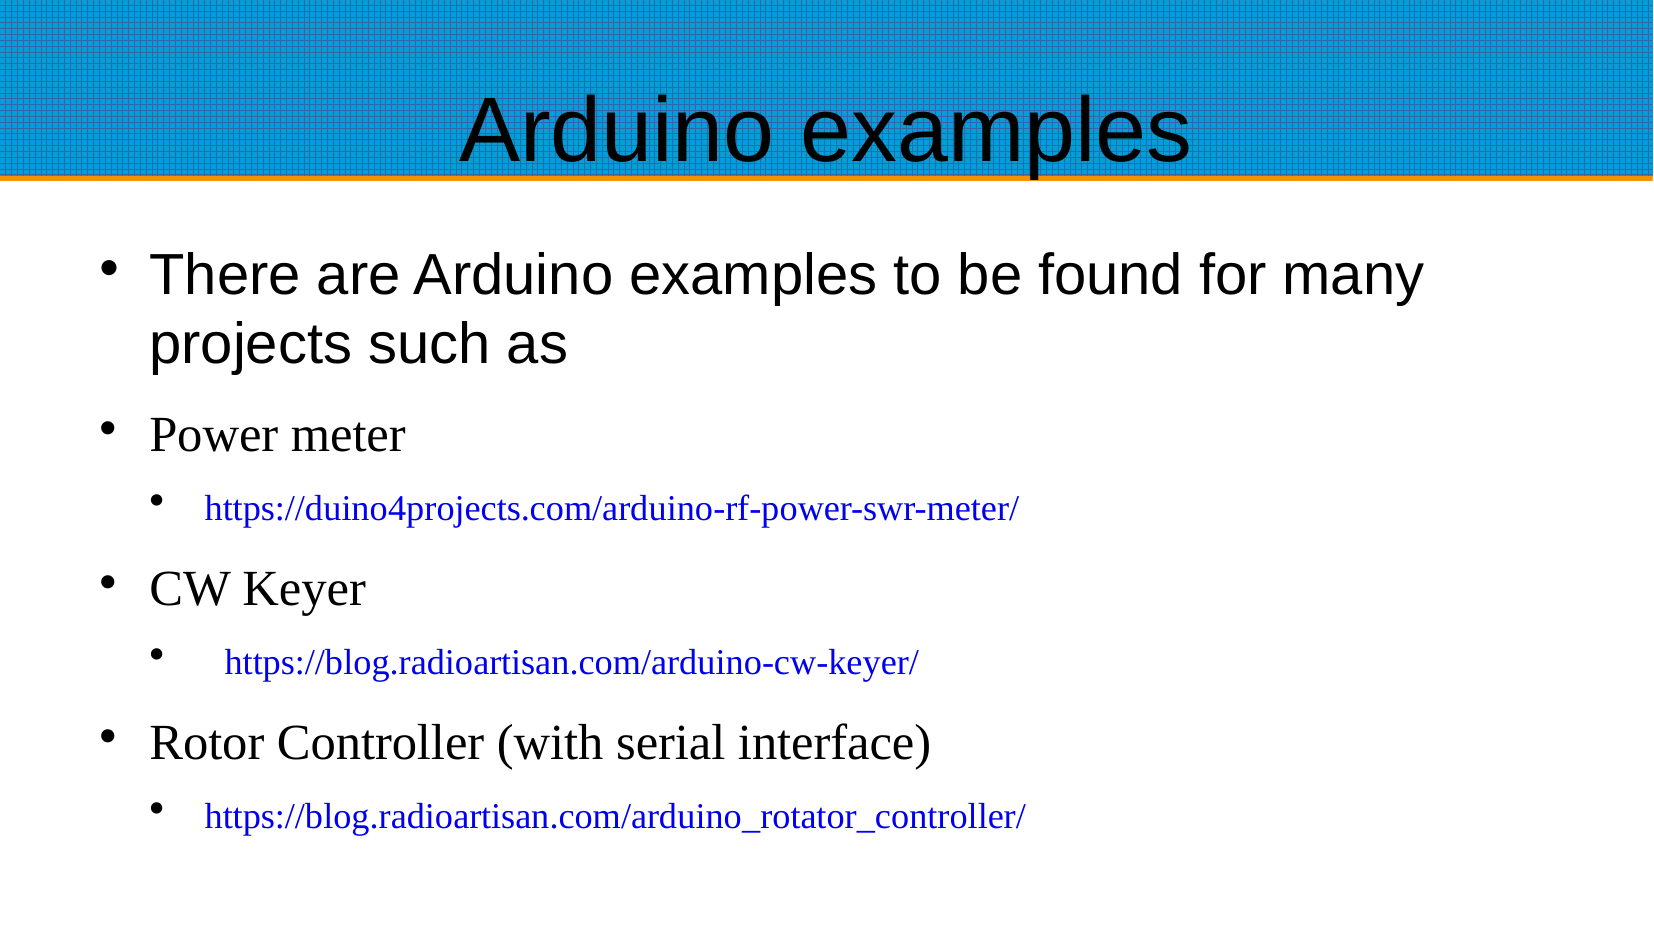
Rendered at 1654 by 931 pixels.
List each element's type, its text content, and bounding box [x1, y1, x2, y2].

title Arduino examples [82, 47, 1571, 203]
list There are Arduino examples to be found for many projects such as Power meter https://duino4projects.com/arduino-rf-power-swr-meter/ CW Keyer https://blog.radioartisan.com/arduino-cw-keyer/ Rotor Controller (with serial interface) https://blog.radioartisan.com/arduino_rotator_controller/ [82, 236, 1571, 841]
